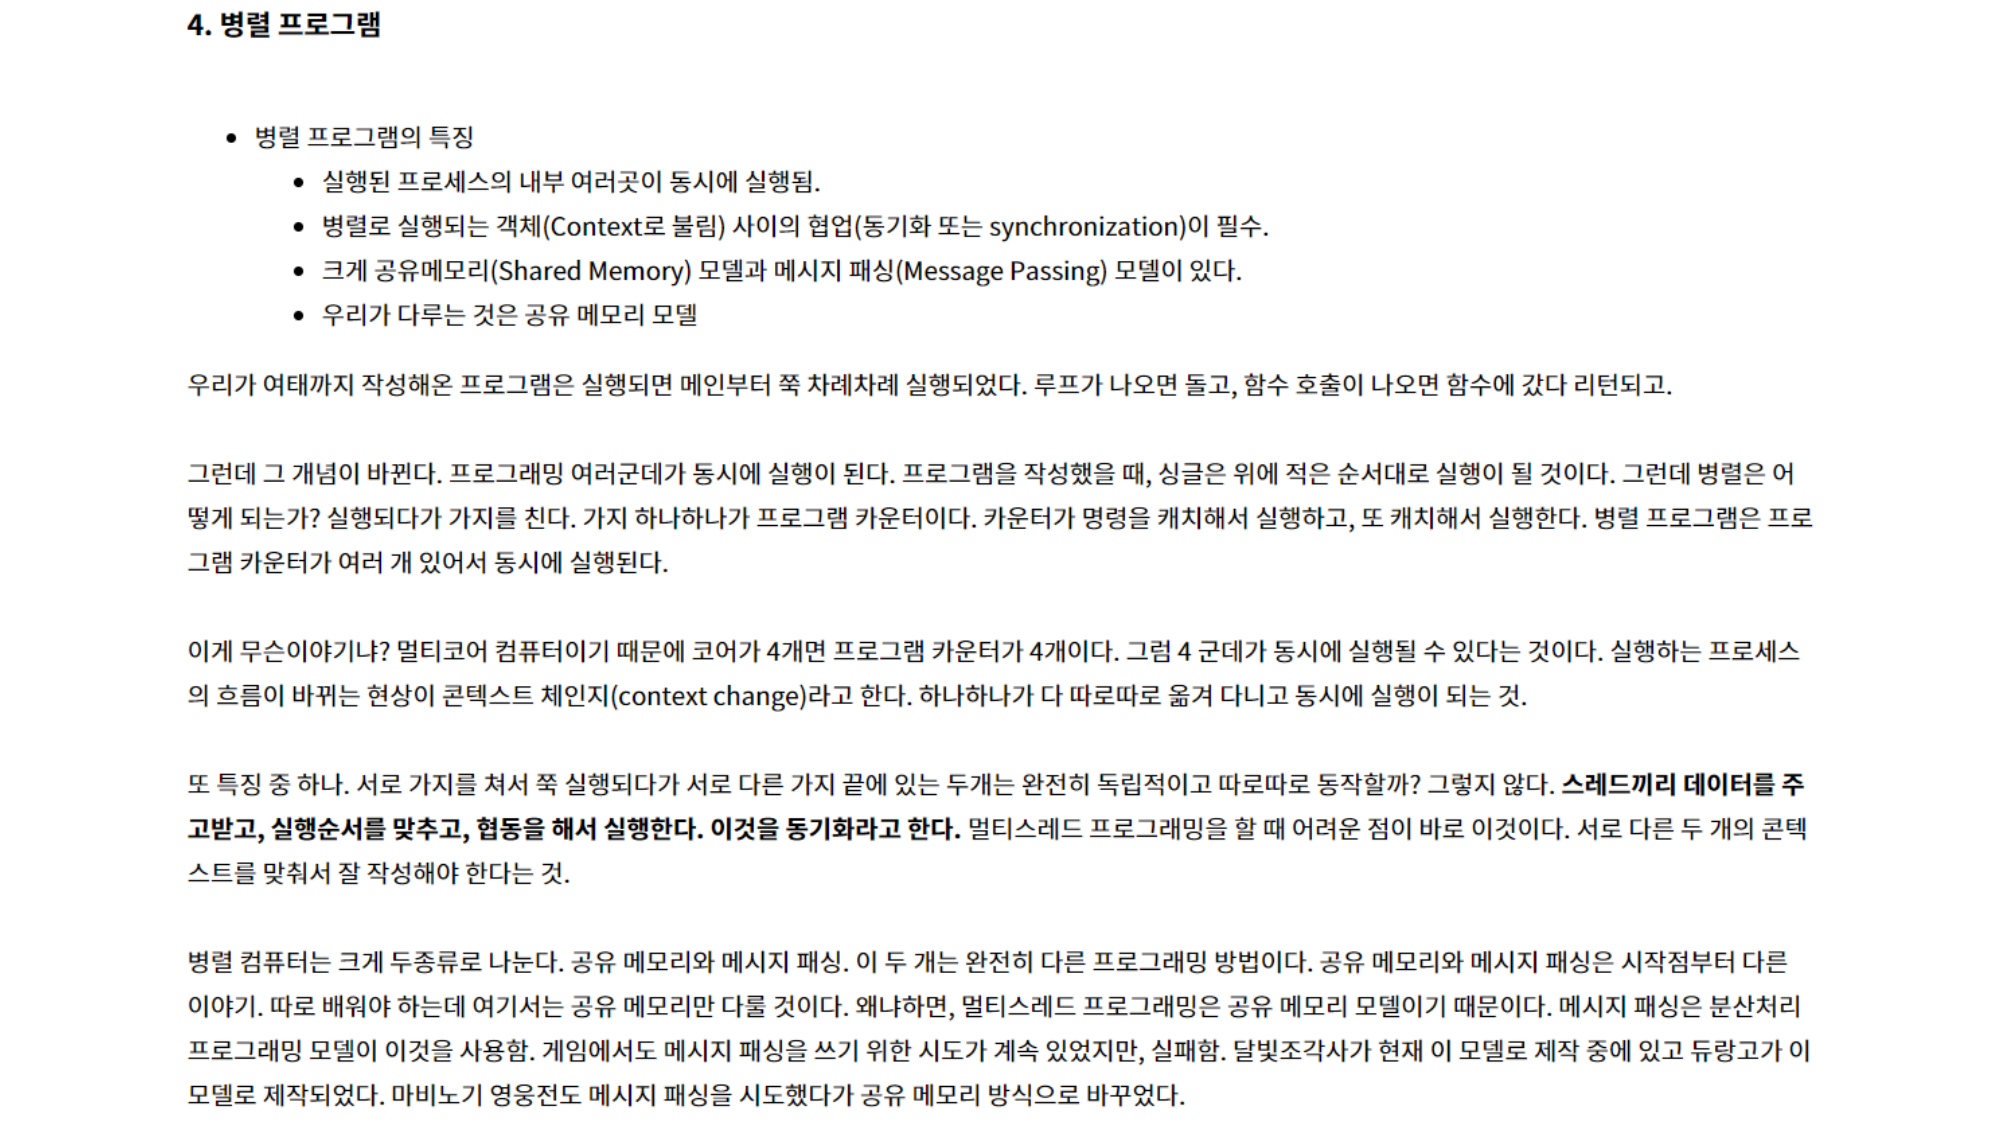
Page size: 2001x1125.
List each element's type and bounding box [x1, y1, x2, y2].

picture [177, 0, 1823, 1125]
